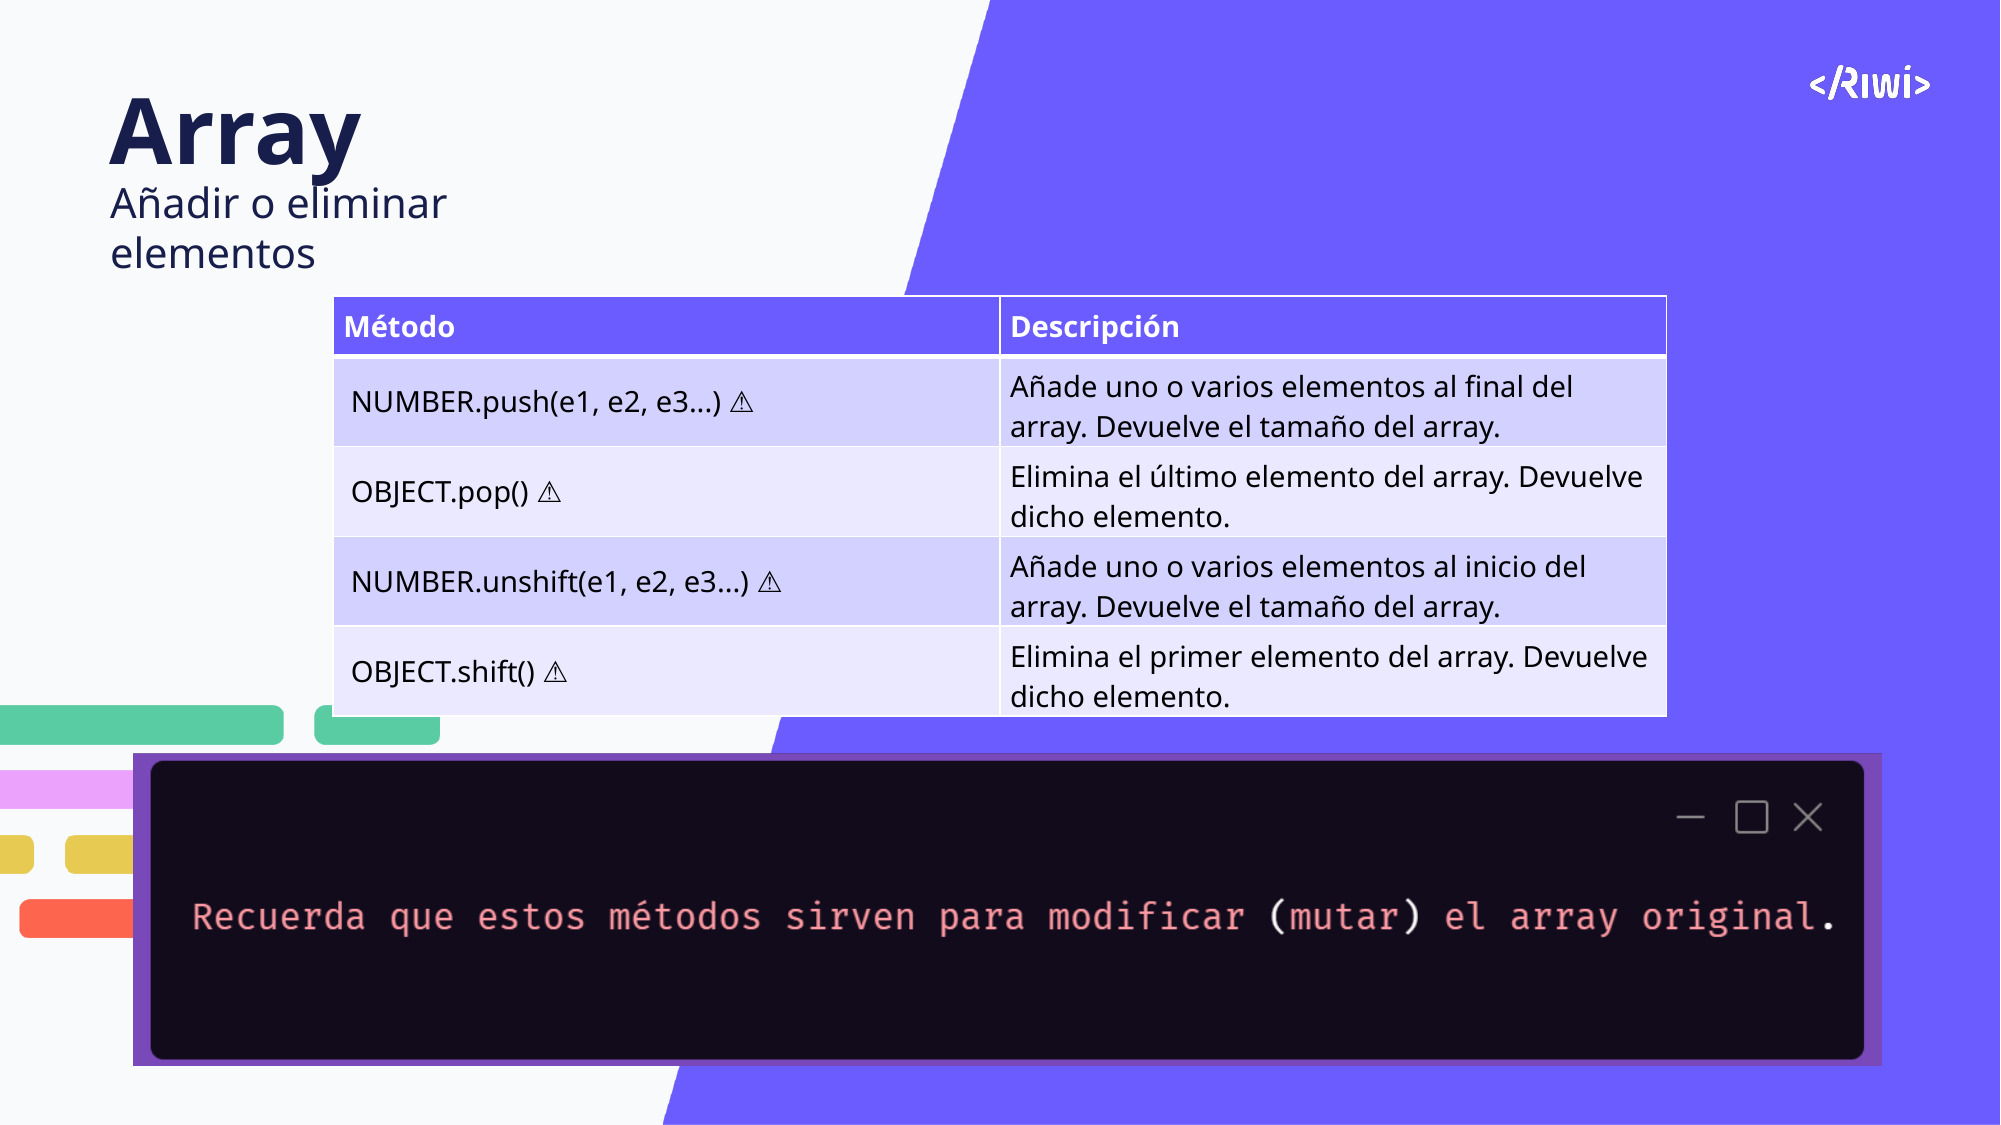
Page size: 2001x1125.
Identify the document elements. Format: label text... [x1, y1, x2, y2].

table_header Método [334, 297, 657, 354]
picture [0, 0, 2000, 1125]
table_cell NUMBER.push(e1, e2, e3...) ⚠️ [334, 359, 657, 446]
table_cell NUMBER.unshift(e1, e2, e3...) ⚠️ [334, 537, 657, 625]
text_box Añadir o eliminar elementos [94, 169, 657, 285]
table_cell OBJECT.shift() ⚠️ [334, 627, 657, 715]
text_box Array [94, 65, 534, 169]
table_cell OBJECT.pop() ⚠️ [334, 447, 657, 536]
